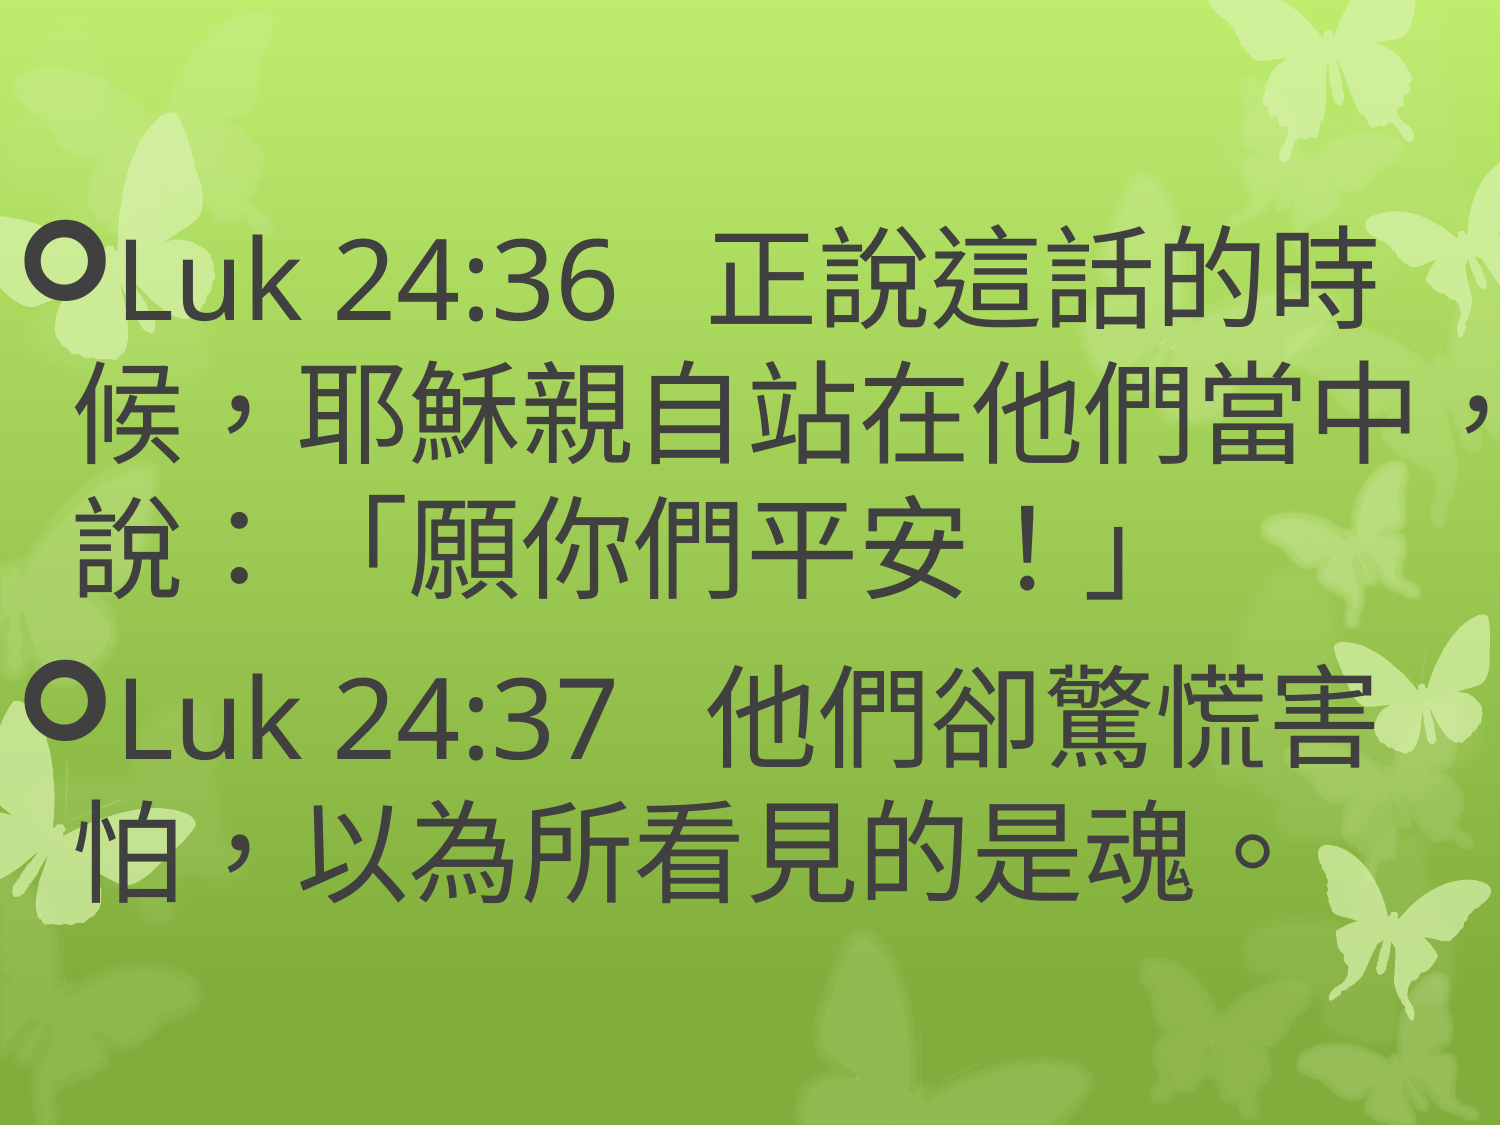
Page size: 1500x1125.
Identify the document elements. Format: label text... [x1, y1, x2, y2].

list Luk 24:36 正說這話的時候，耶穌親自站在他們當中，說：「願你們平安！」 Luk 24:37 他們卻驚慌害怕，以為所看見的是魂。 [0, 0, 1500, 1125]
